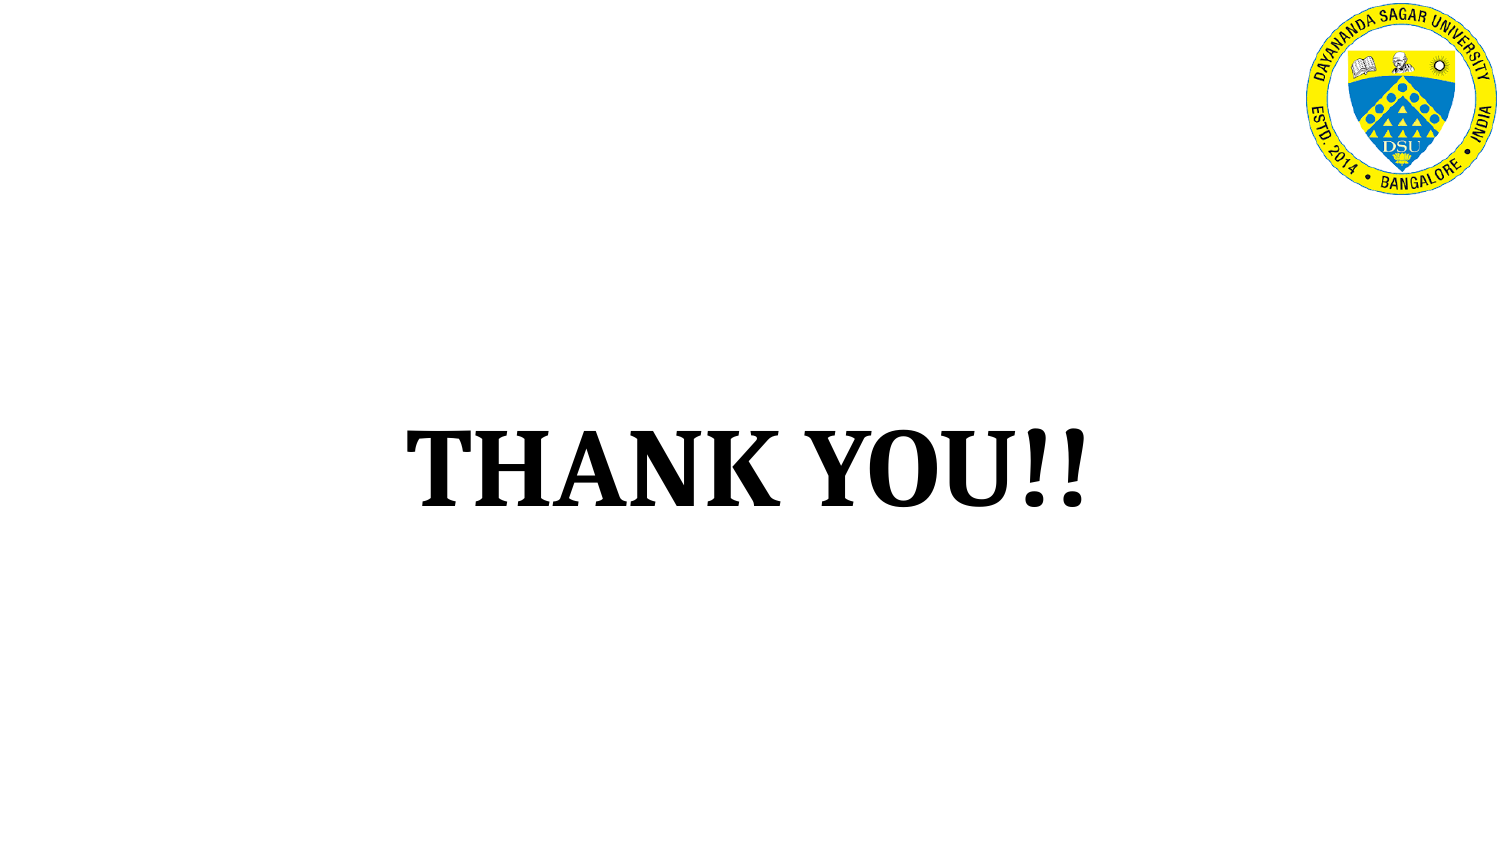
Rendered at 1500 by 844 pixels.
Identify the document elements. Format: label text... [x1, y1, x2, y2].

picture [1302, 0, 1500, 198]
title THANK YOU!! [51, 299, 1449, 544]
